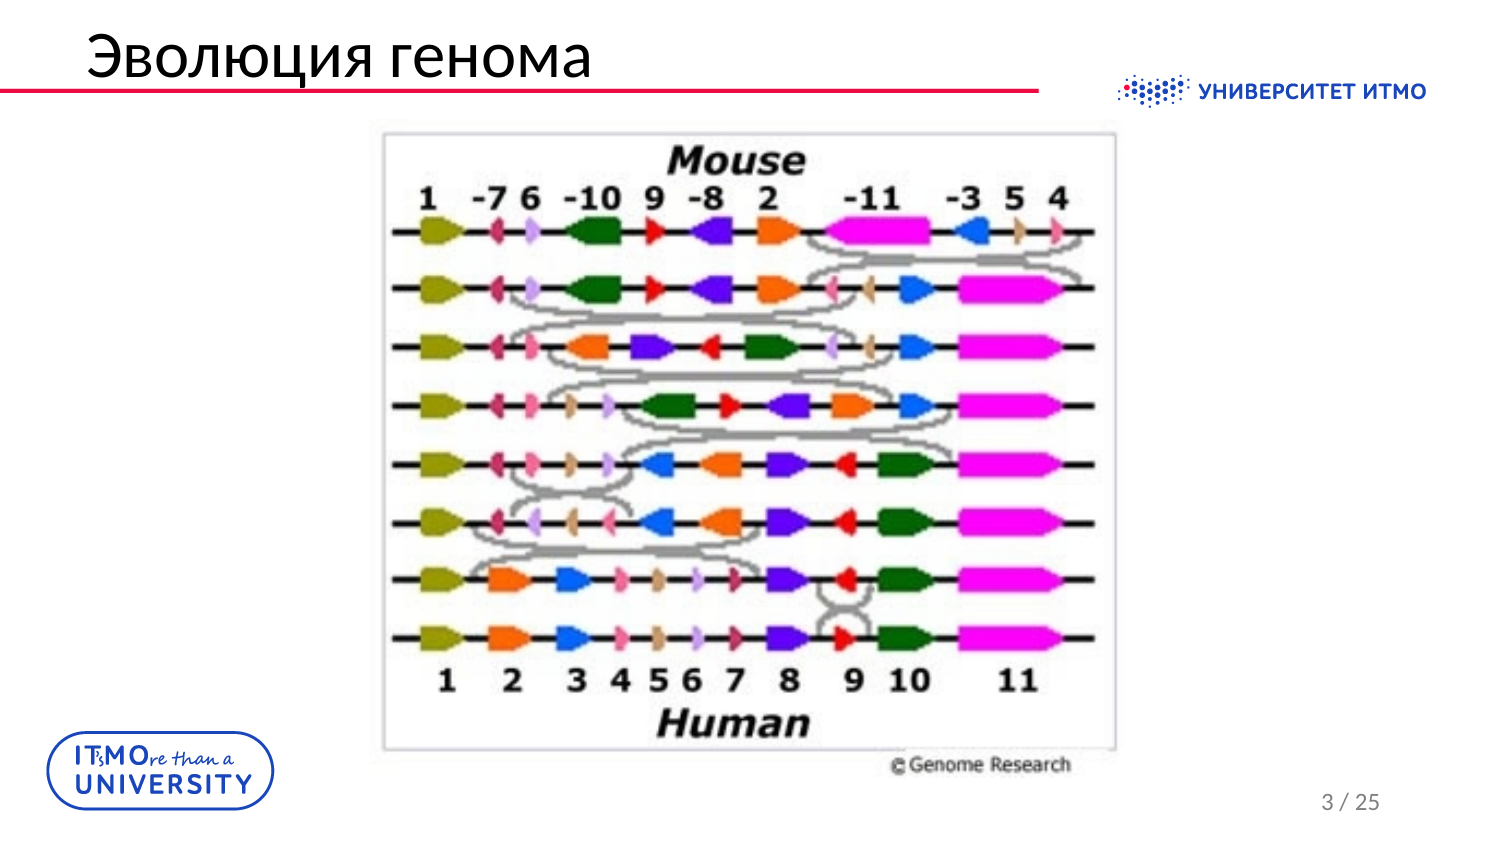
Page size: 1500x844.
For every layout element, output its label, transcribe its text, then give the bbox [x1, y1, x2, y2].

slide_number 3 [1057, 777, 1396, 823]
title Эволюция генома [71, 0, 1422, 102]
picture [0, 0, 1500, 844]
